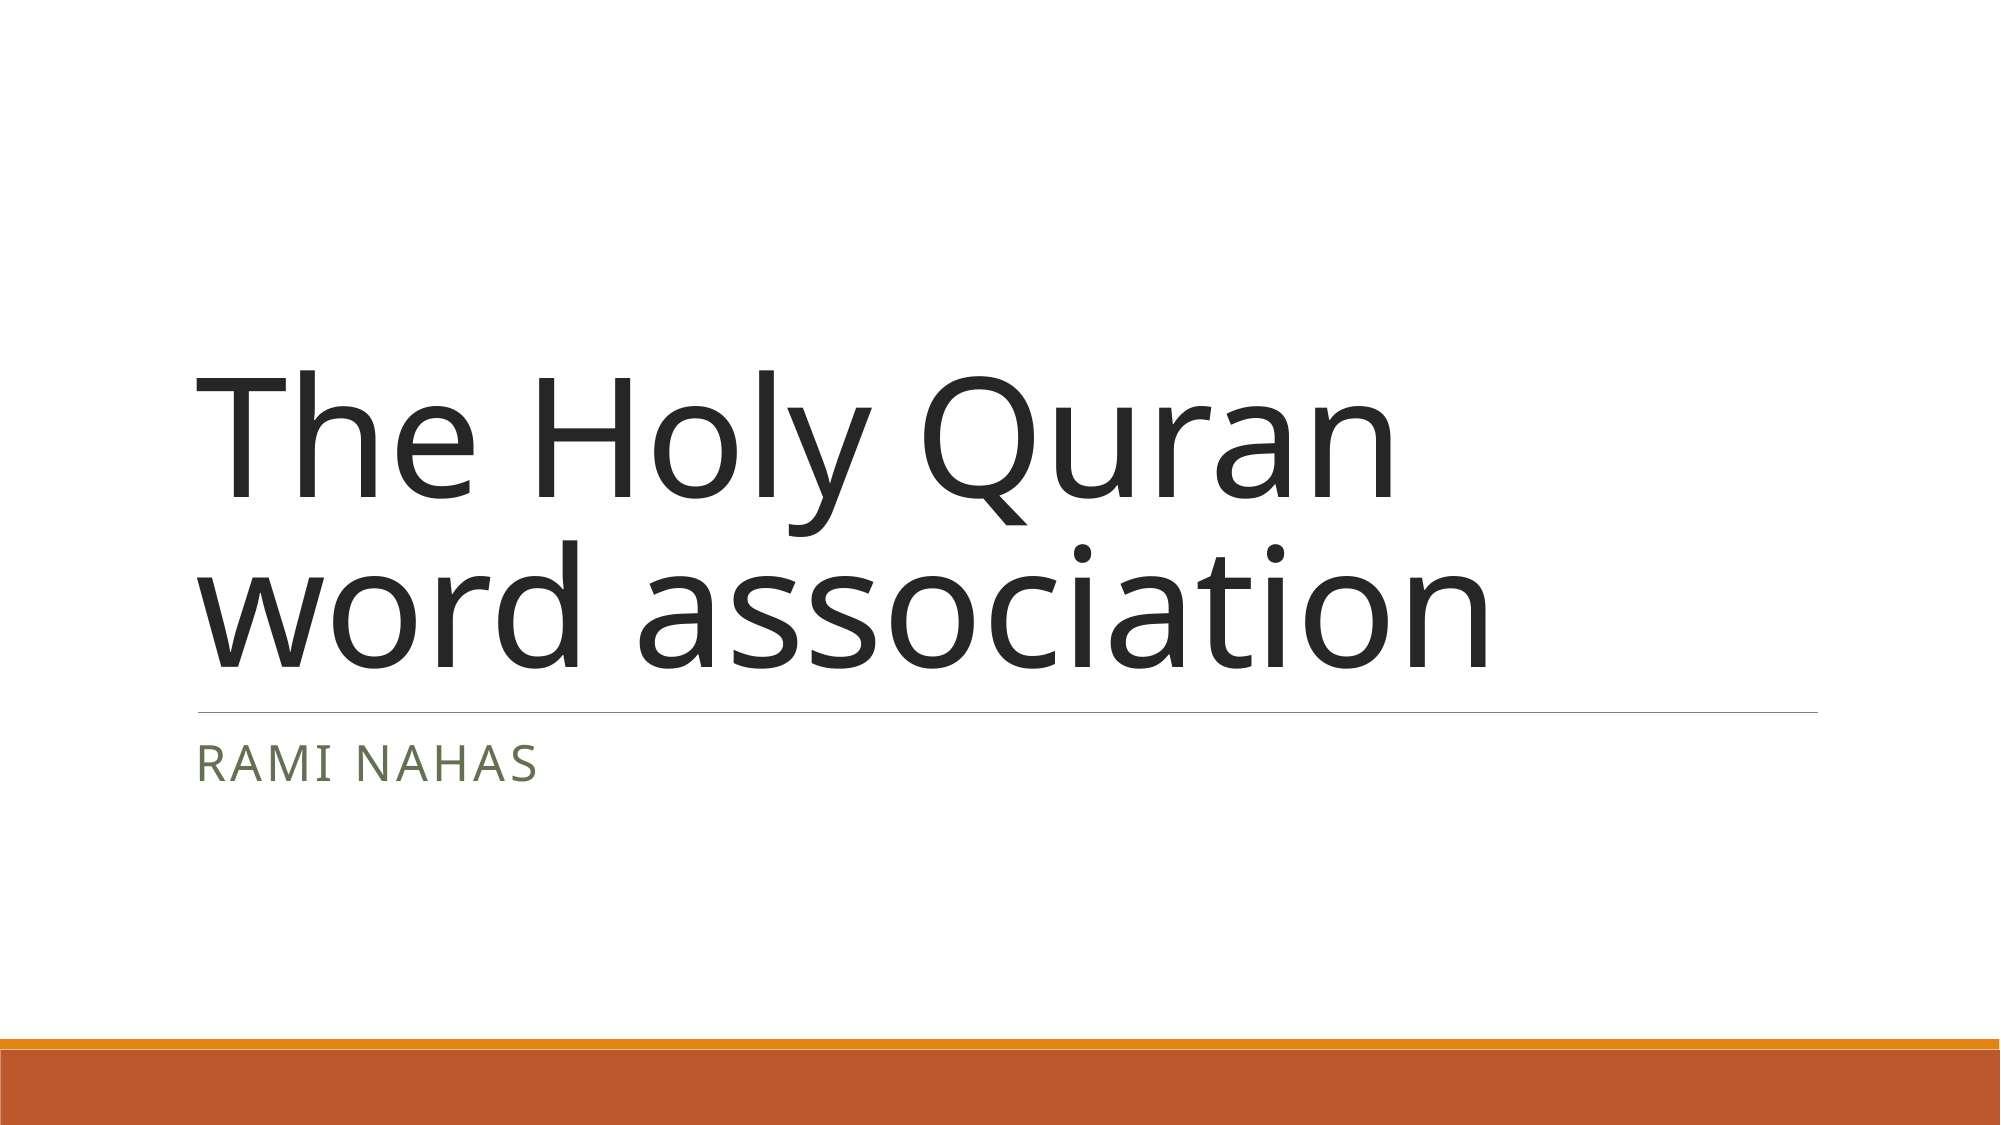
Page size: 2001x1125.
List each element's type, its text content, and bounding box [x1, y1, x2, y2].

subtitle Rami Nahas [180, 730, 1831, 919]
title The Holy Quran word association [180, 124, 1830, 710]
